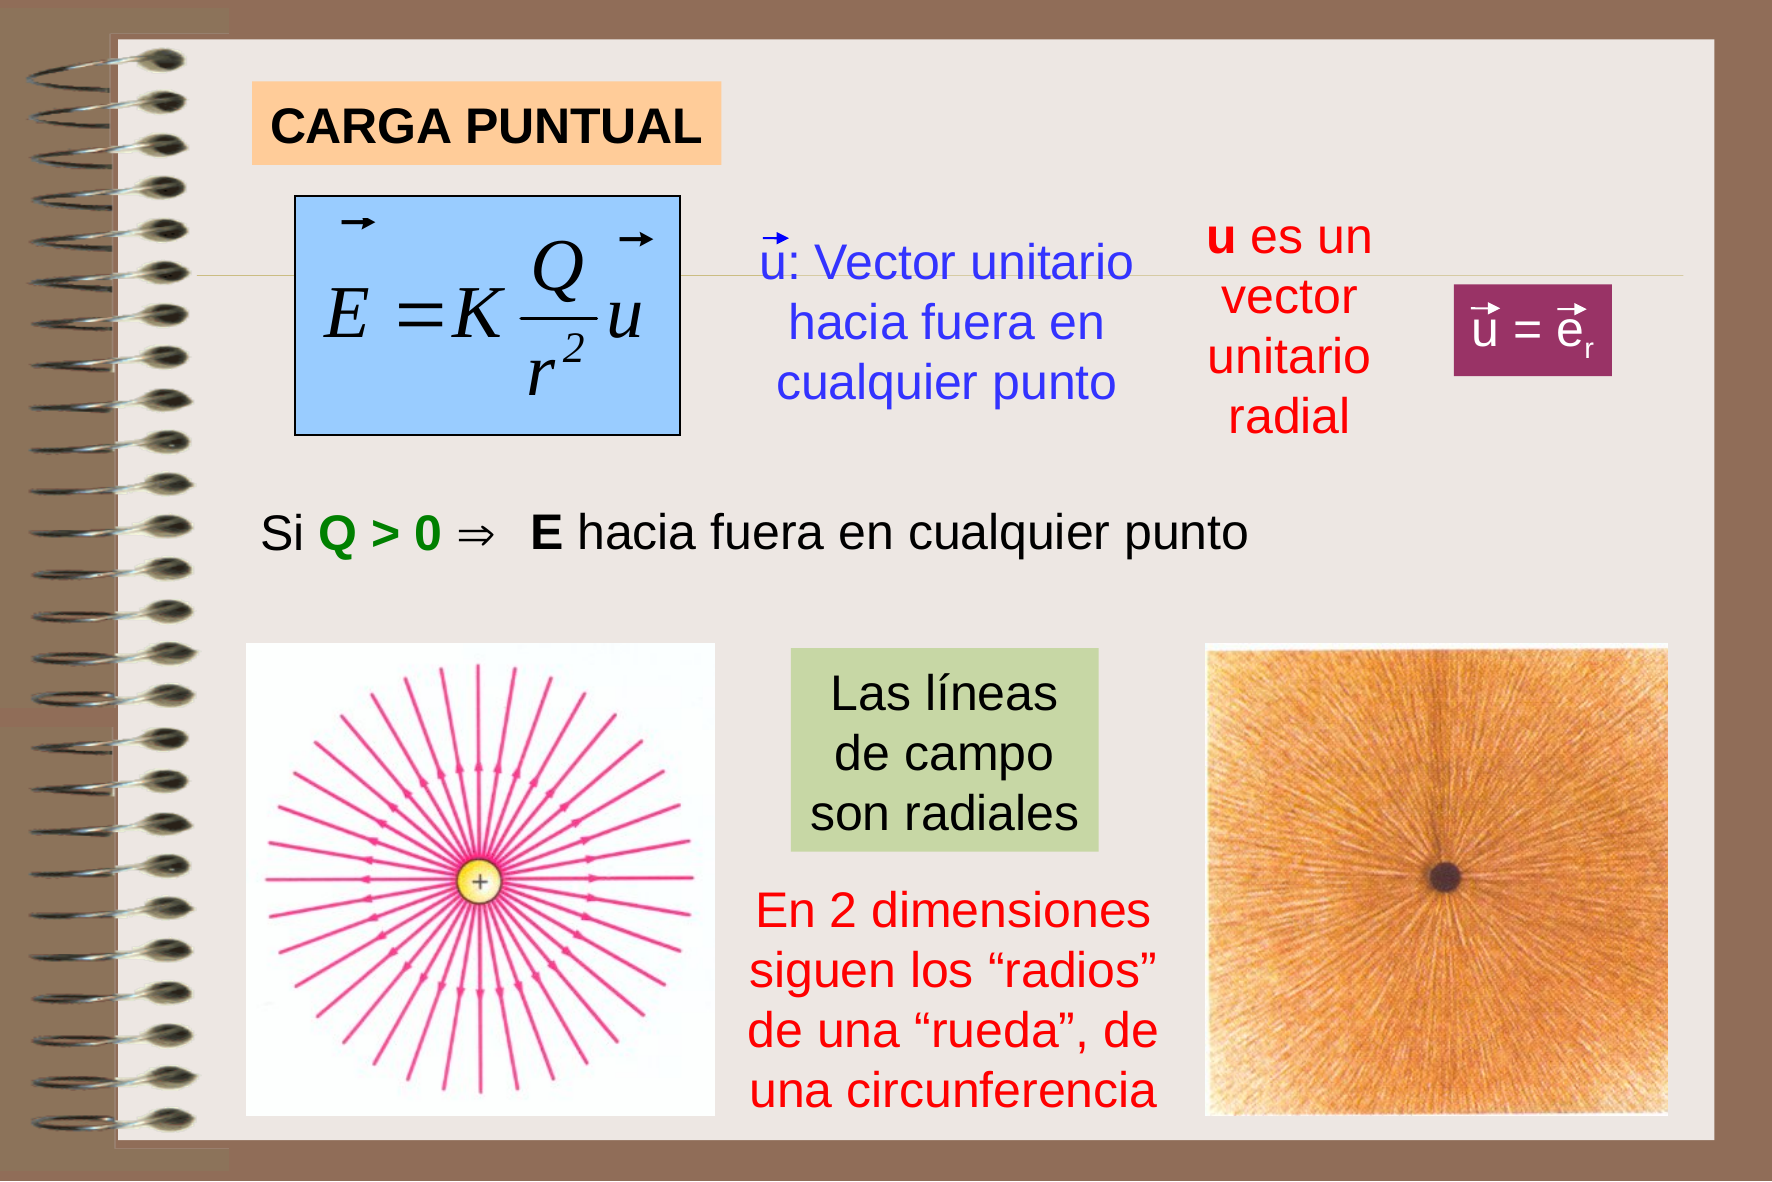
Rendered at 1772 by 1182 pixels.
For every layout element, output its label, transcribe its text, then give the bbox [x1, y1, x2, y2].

picture [246, 642, 716, 1116]
picture [0, 727, 229, 1171]
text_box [1452, 287, 1614, 373]
text_box u es un vector unitario radial [1140, 195, 1440, 451]
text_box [710, 221, 1183, 420]
text_box Si Q > 0  [245, 492, 532, 569]
text_box E hacia fuera en cualquier punto [515, 491, 1279, 568]
picture [1205, 642, 1668, 1116]
text_box En 2 dimensiones siguen los “radios” de una “rueda”, de una circunferencia [724, 869, 1183, 1126]
text_box CARGA PUNTUAL [252, 81, 722, 165]
picture [0, 8, 229, 708]
text_box Las líneas de campo son radiales [790, 648, 1099, 852]
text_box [294, 195, 681, 436]
